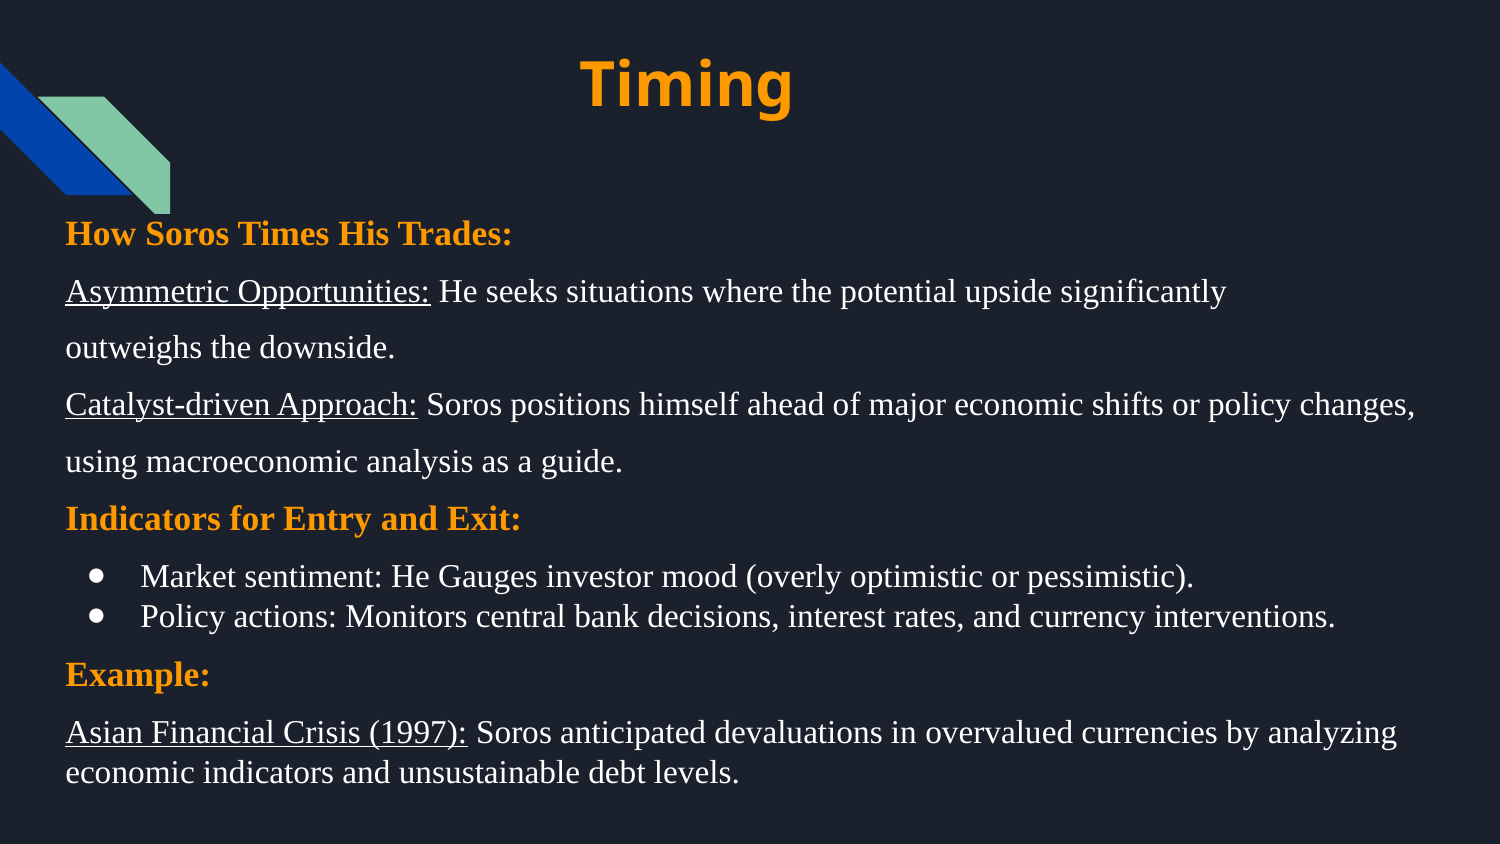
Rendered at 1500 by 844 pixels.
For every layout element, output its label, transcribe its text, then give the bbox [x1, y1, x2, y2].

title Timing [564, 29, 1500, 180]
list How Soros Times His Trades: Asymmetric Opportunities: He seeks situations where the potential upside significantly outweighs the downside. Catalyst-driven Approach: Soros positions himself ahead of major economic shifts or policy changes, using macroeconomic analysis as a guide. Indicators for Entry and Exit: Market sentiment: He Gauges investor mood (overly optimistic or pessimistic). Policy actions: Monitors central bank decisions, interest rates, and currency interventions. Example: Asian Financial Crisis (1997): Soros anticipated devaluations in overvalued currencies by analyzing economic indicators and unsustainable debt levels. [50, 194, 1500, 837]
